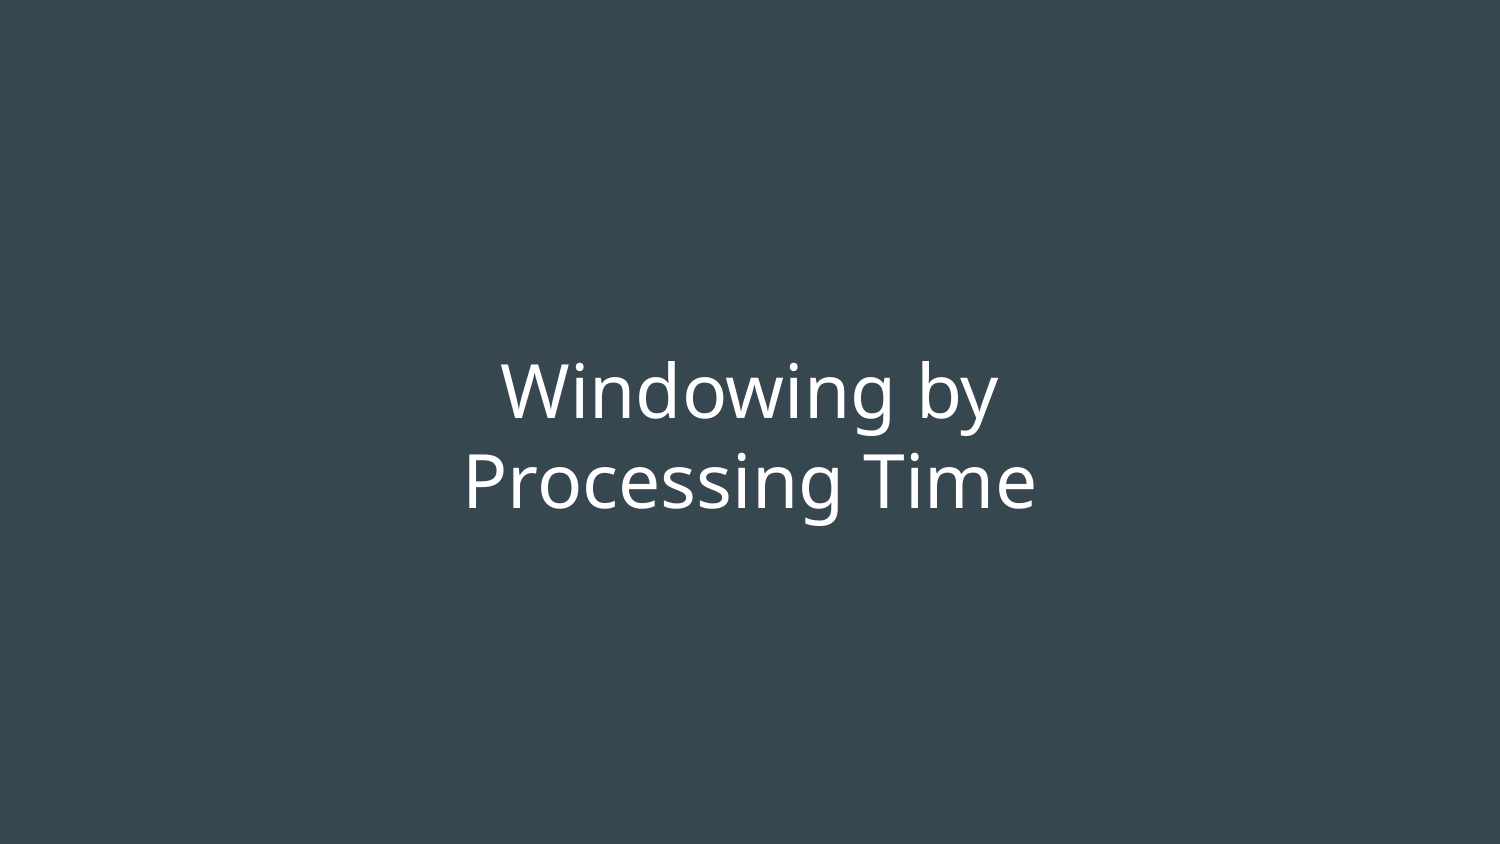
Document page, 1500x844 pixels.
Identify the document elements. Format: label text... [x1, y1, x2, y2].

title Windowing by Processing Time [51, 328, 1449, 445]
